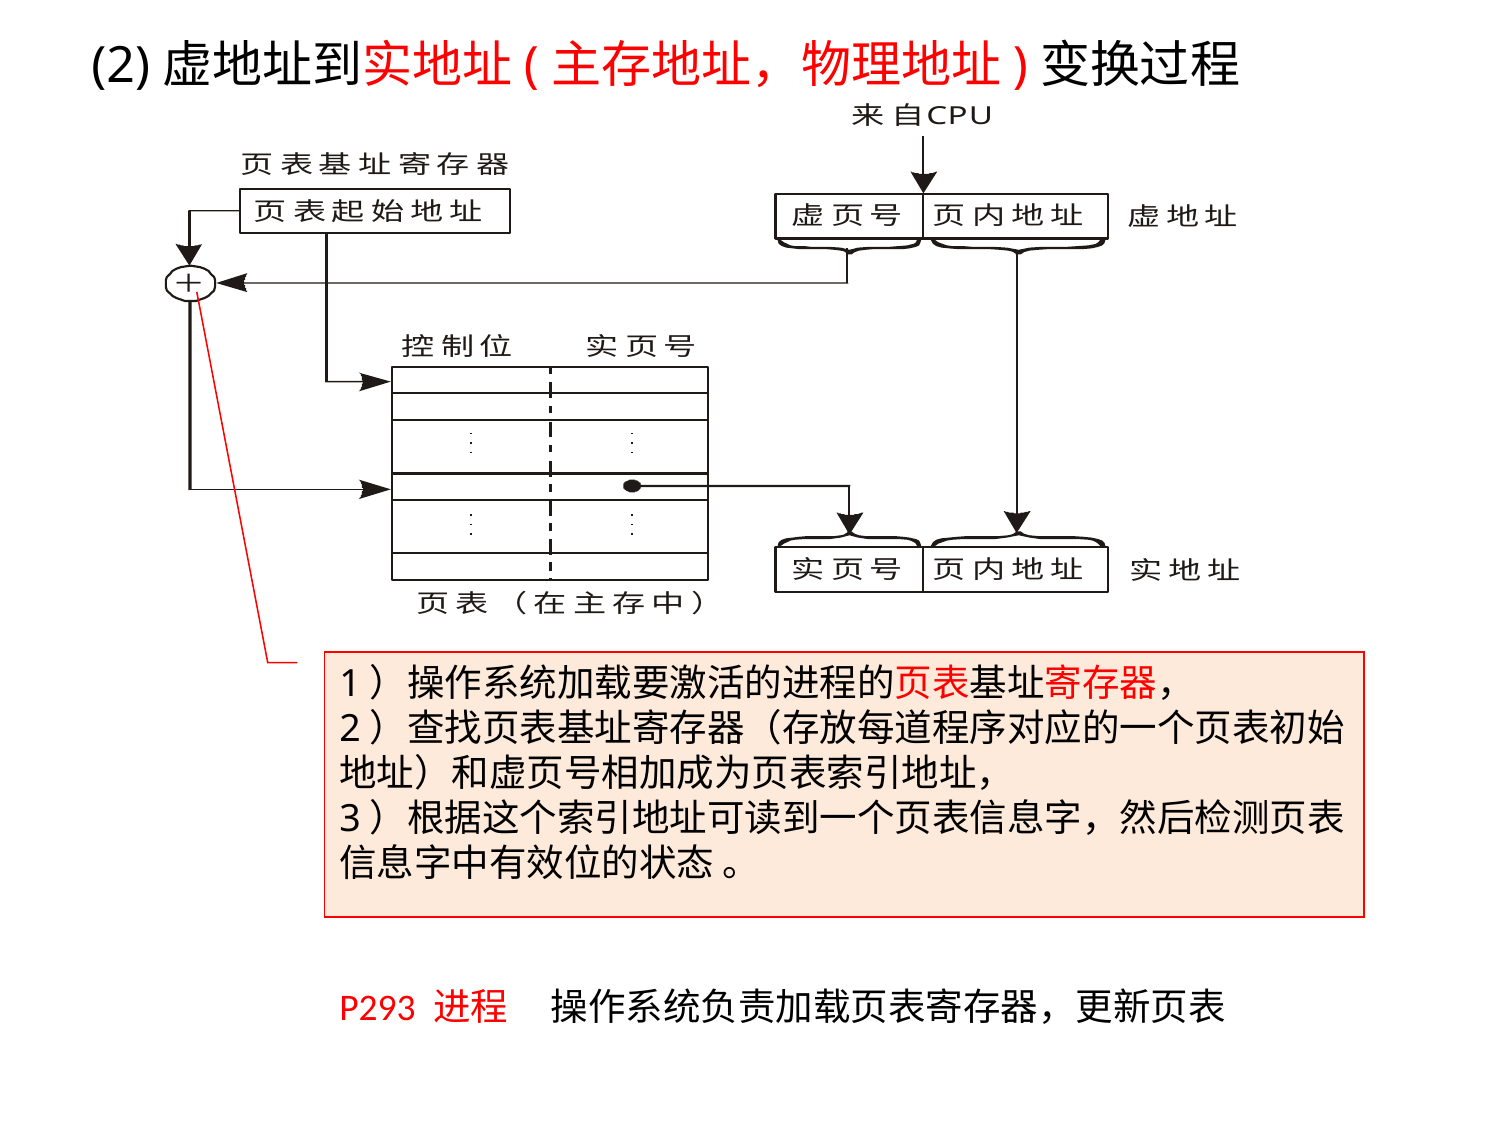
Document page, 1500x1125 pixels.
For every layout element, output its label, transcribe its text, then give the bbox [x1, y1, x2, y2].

text_box 1）操作系统加载要激活的进程的页表基址寄存器， 2）查找页表基址寄存器（存放每道程序对应的一个页表初始地址）和虚页号相加成为页表索引地址， 3）根据这个索引地址可读到一个页表信息字，然后检测页表信息字中有效位的状态 。 [324, 652, 1365, 917]
text_box P293 进程 操作系统负责加载页表寄存器，更新页表 [324, 975, 1365, 1036]
text_box (2)虚地址到实地址(主存地址，物理地址)变换过程 [76, 24, 1446, 100]
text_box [159, 100, 1248, 693]
